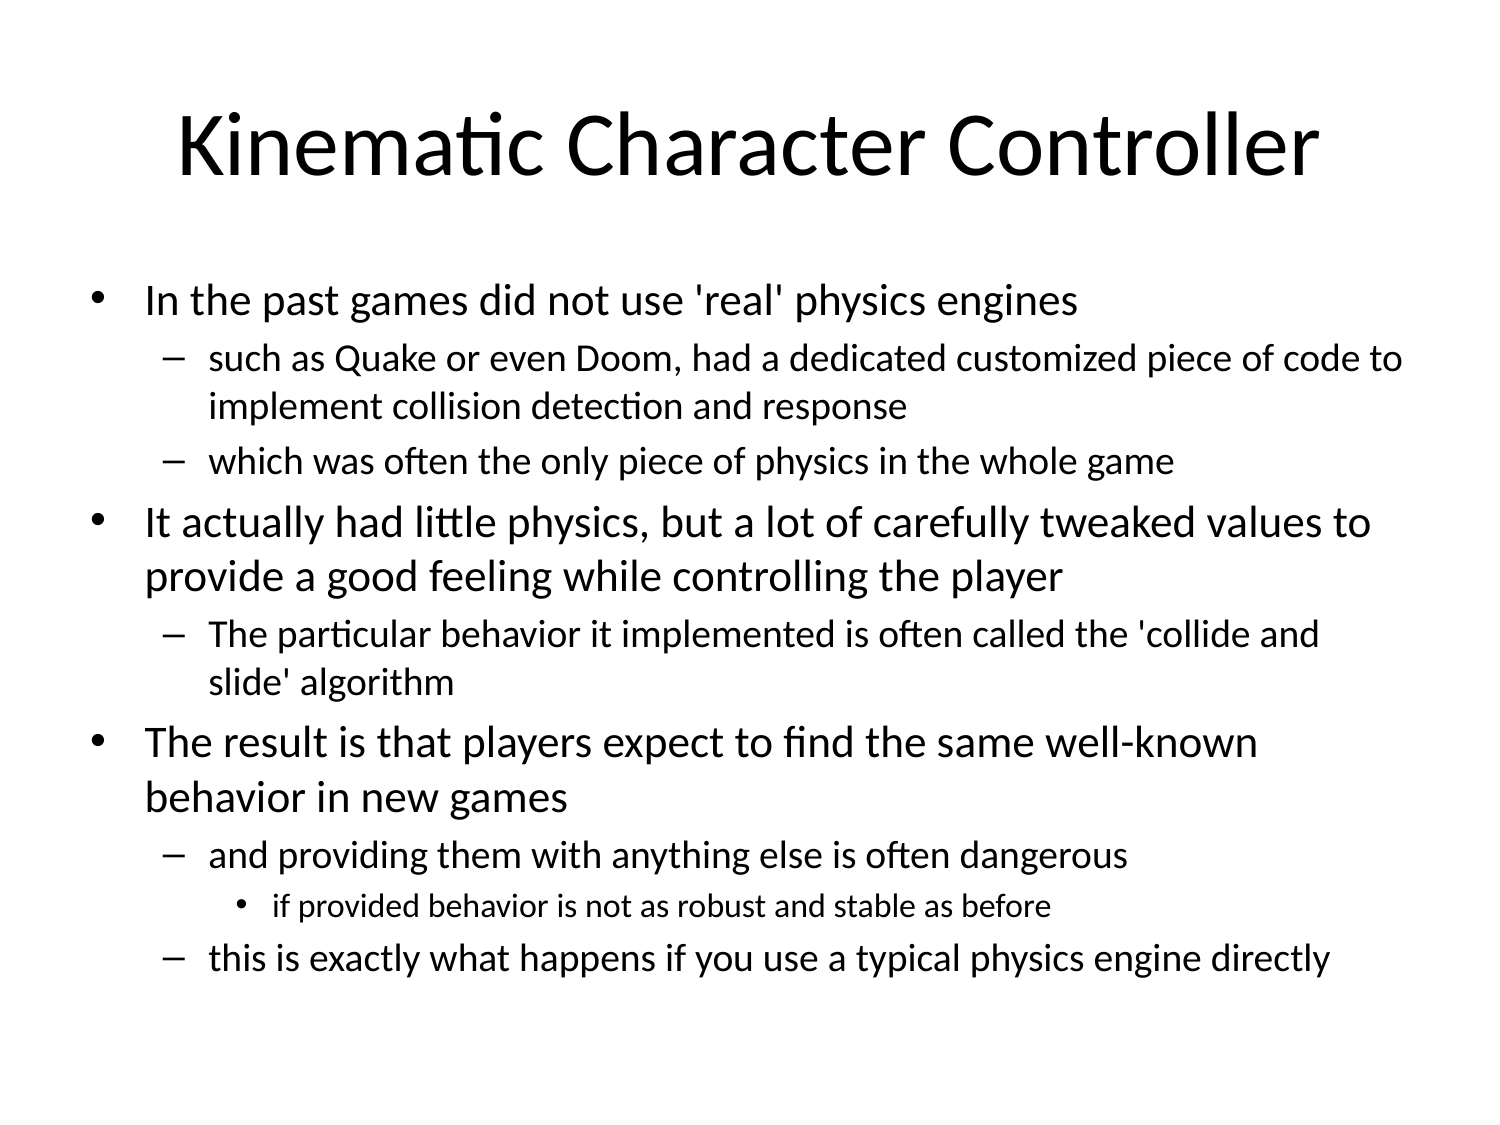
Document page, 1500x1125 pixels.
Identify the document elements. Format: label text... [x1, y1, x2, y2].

list In the past games did not use 'real' physics engines such as Quake or even Doom, had a dedicated customized piece of code to implement collision detection and response which was often the only piece of physics in the whole game It actually had little physics, but a lot of carefully tweaked values to provide a good feeling while controlling the player The particular behavior it implemented is often called the 'collide and slide' algorithm The result is that players expect to find the same well-known behavior in new games and providing them with anything else is often dangerous if provided behavior is not as robust and stable as before this is exactly what happens if you use a typical physics engine directly [75, 262, 1425, 1005]
title Kinematic Character Controller [75, 45, 1425, 233]
